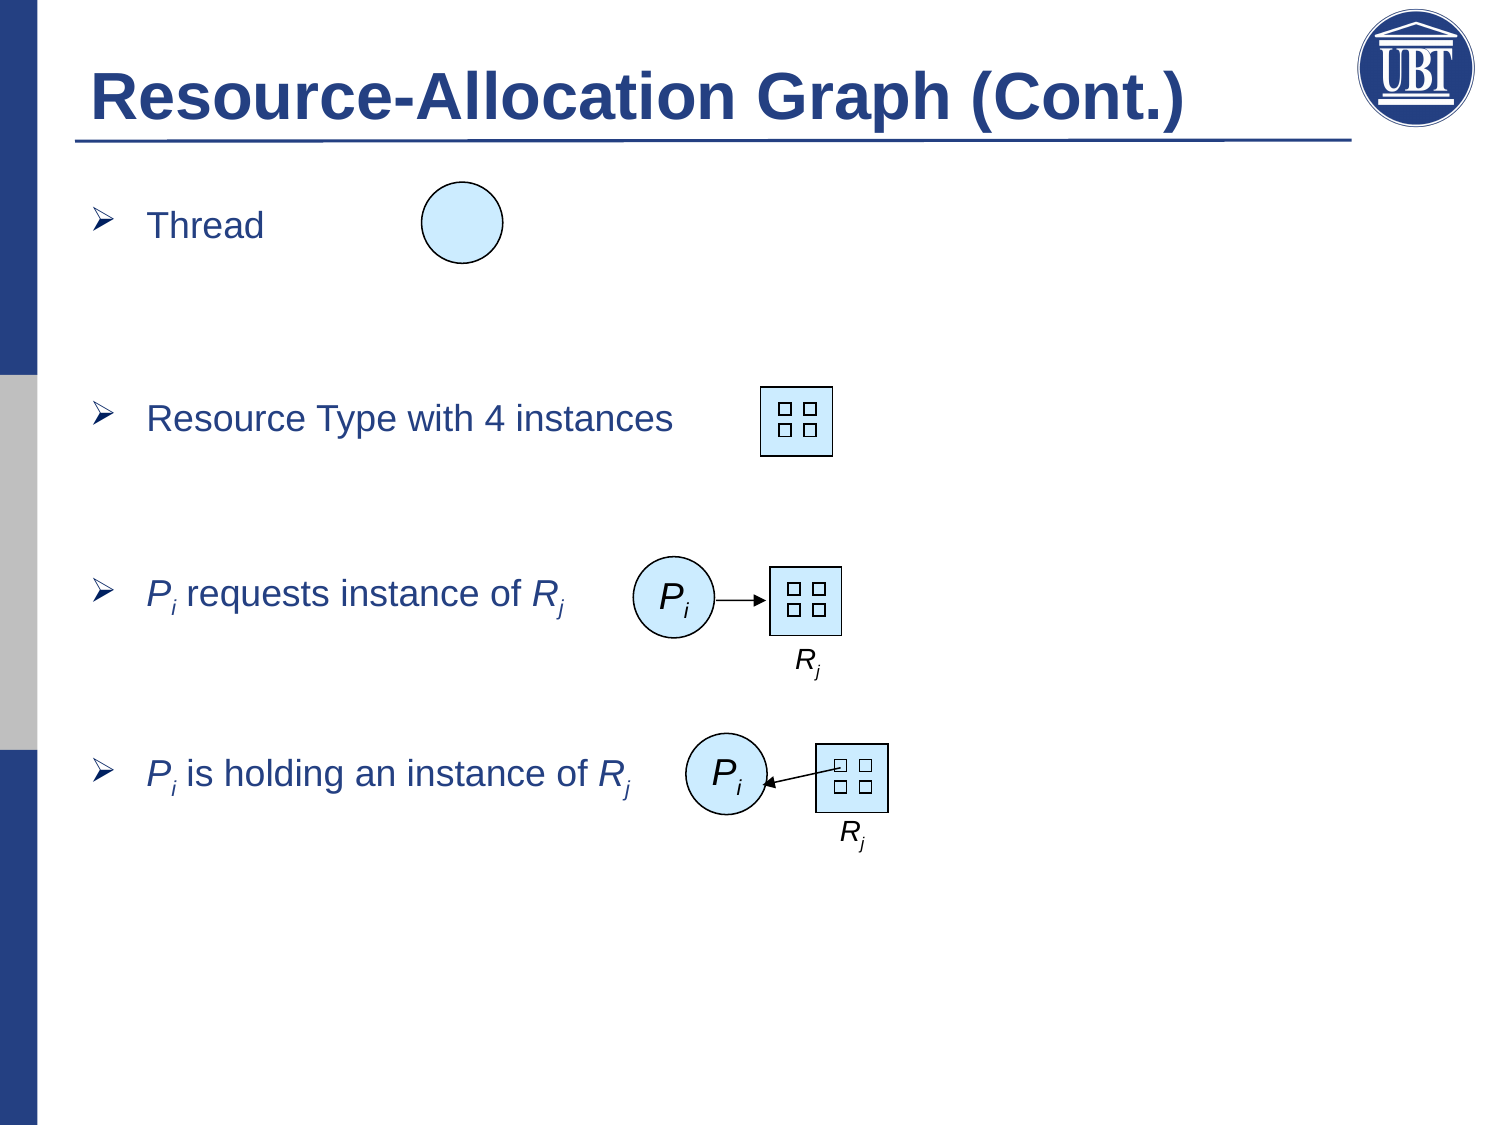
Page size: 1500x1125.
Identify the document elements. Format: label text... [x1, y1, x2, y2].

text_box Pi [633, 556, 715, 638]
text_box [769, 566, 842, 636]
text_box Rj [780, 644, 835, 688]
text_box [421, 182, 503, 264]
picture [1351, 5, 1481, 136]
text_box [760, 386, 833, 457]
title Resource-Allocation Graph (Cont.) [75, 45, 1352, 141]
text_box [762, 774, 810, 789]
text_box Rj [824, 821, 880, 860]
list Thread Resource Type with 4 instances Pi requests instance of Rj Pi is holding an instance of Rj [75, 193, 1352, 1007]
text_box Pi [685, 733, 768, 815]
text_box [815, 743, 889, 813]
text_box [716, 594, 764, 607]
